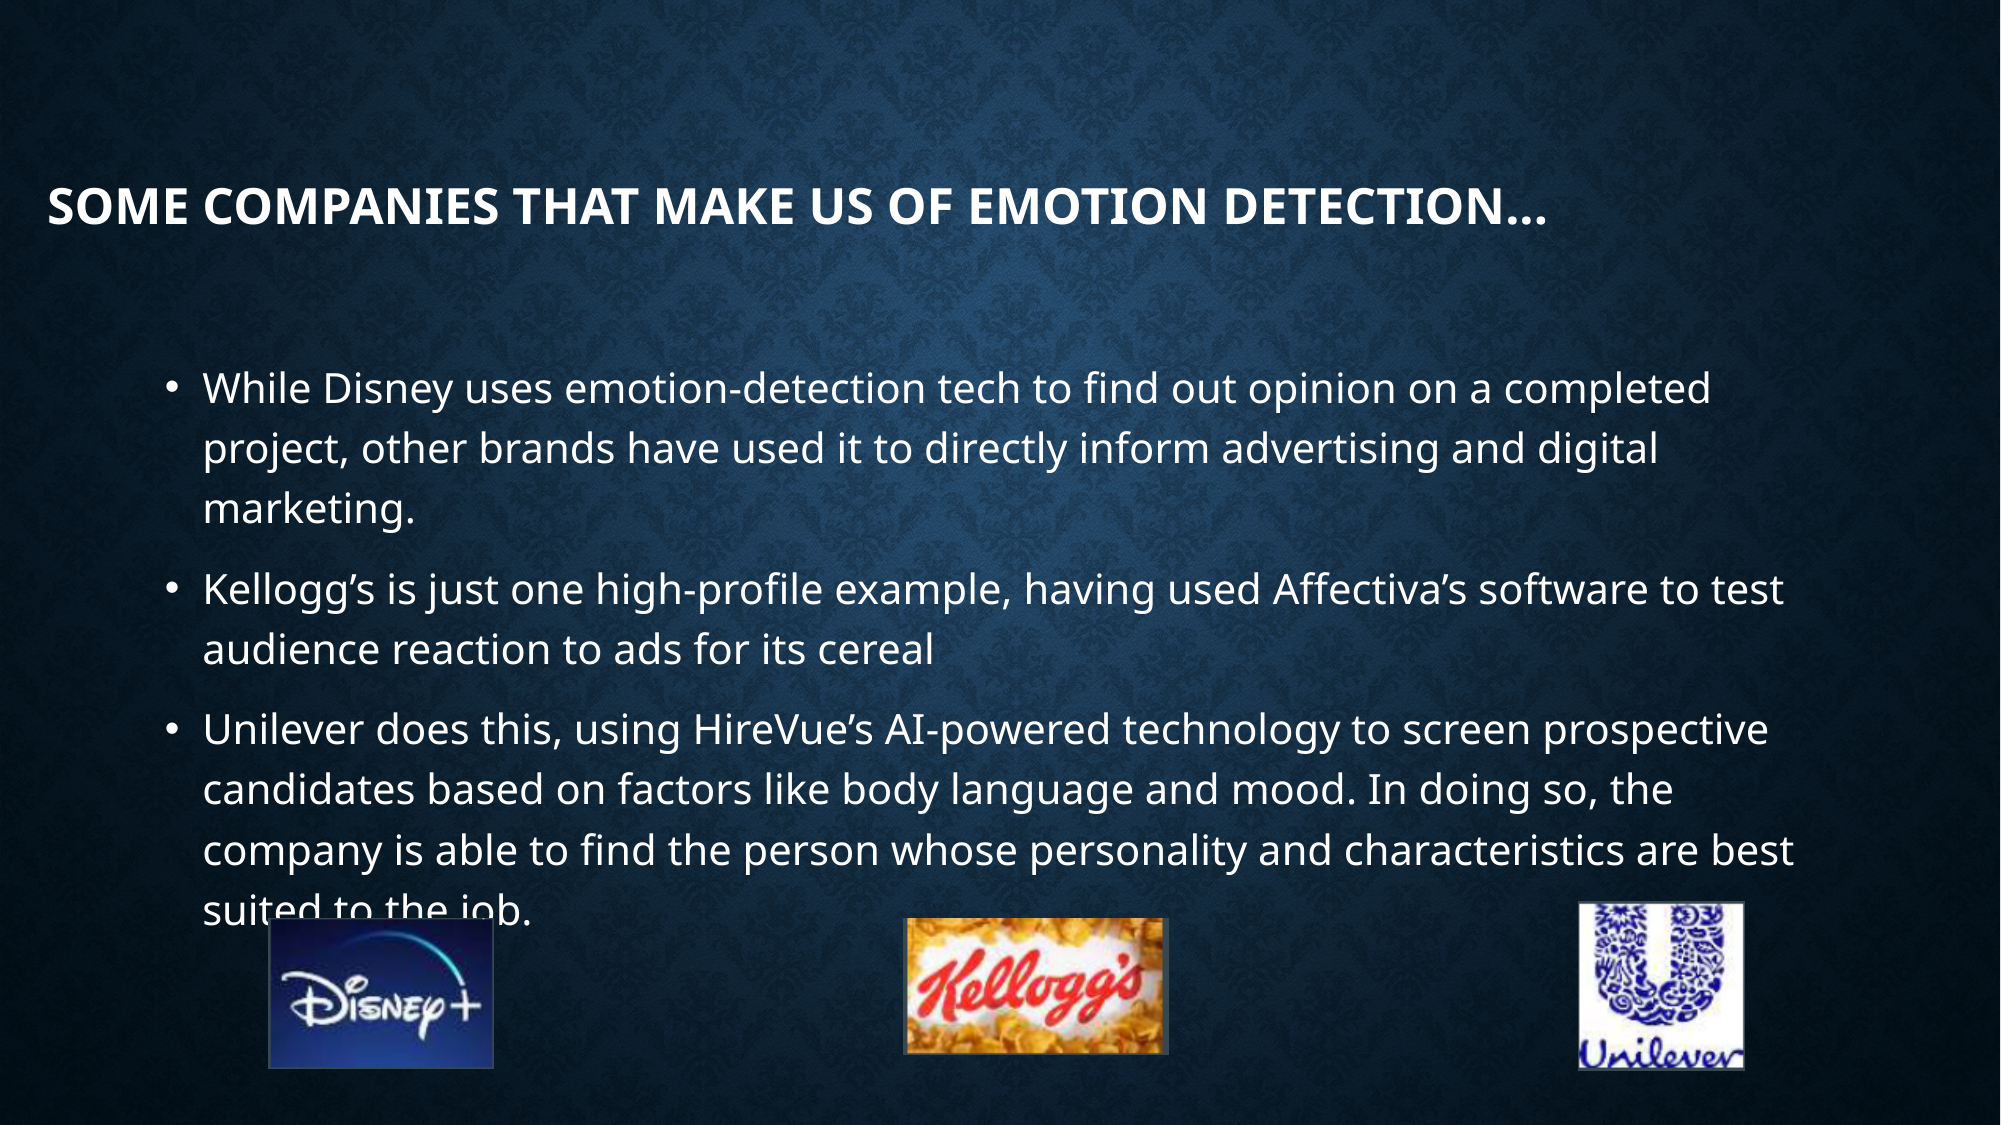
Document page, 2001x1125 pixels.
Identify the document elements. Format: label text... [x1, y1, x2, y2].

list While Disney uses emotion-detection tech to find out opinion on a completed project, other brands have used it to directly inform advertising and digital marketing. Kellogg’s is just one high-profile example, having used Affectiva’s software to test audience reaction to ads for its cereal Unilever does this, using HireVue’s AI-powered technology to screen prospective candidates based on factors like body language and mood. In doing so, the company is able to find the person whose personality and characteristics are best suited to the job. [149, 343, 1849, 950]
title Some Companies that make us of emotion detection... [32, 99, 1933, 318]
picture [1577, 901, 1745, 1071]
picture [902, 917, 1170, 1055]
picture [267, 917, 494, 1069]
